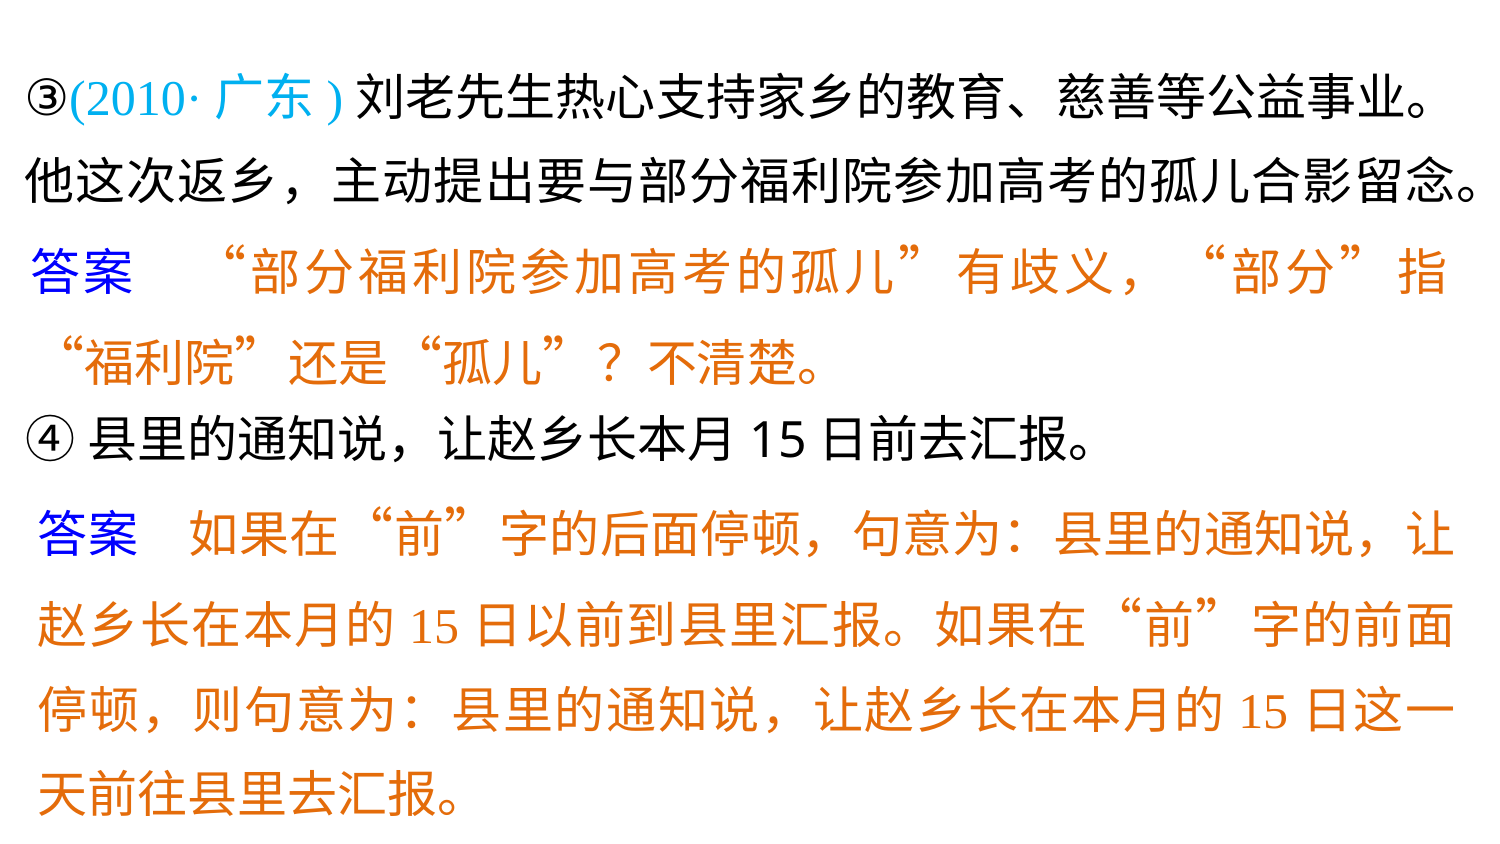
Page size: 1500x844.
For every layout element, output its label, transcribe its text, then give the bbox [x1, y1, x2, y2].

text_box 答案 如果在“前”字的后面停顿，句意为：县里的通知说，让赵乡长在本月的15日以前到县里汇报。如果在“前”字的前面停顿，则句意为：县里的通知说，让赵乡长在本月的15日这一天前往县里去汇报。 [22, 464, 1471, 830]
text_box ③(2010·广东)刘老先生热心支持家乡的教育、慈善等公益事业。他这次返乡，主动提出要与部分福利院参加高考的孤儿合影留念。 [9, 34, 1472, 217]
text_box ④县里的通知说，让赵乡长本月15日前去汇报。 [10, 375, 1473, 475]
text_box 答案 “部分福利院参加高考的孤儿”有歧义，“部分”指“福利院”还是“孤儿”？不清楚。 [15, 203, 1463, 375]
